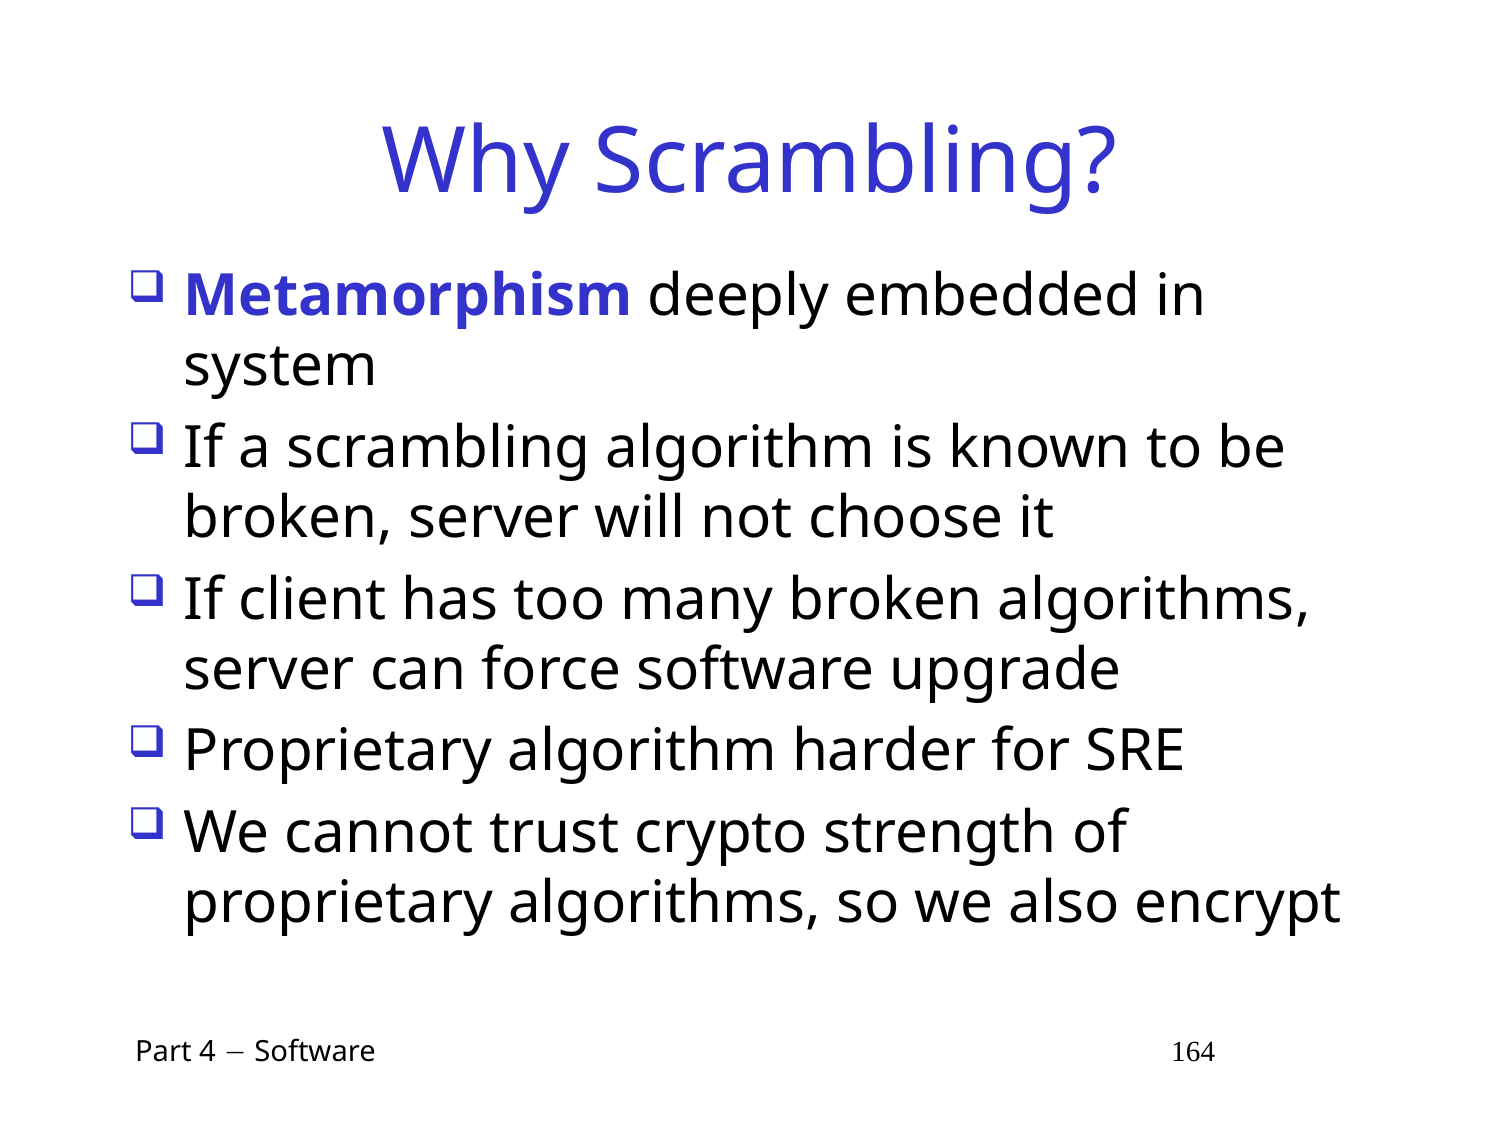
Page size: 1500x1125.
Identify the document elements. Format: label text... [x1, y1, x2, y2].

title Why Scrambling? [112, 62, 1388, 249]
footer Part 4  Software 164 [112, 1024, 1401, 1101]
list Metamorphism deeply embedded in system If a scrambling algorithm is known to be broken, server will not choose it If client has too many broken algorithms, server can force software upgrade Proprietary algorithm harder for SRE We cannot trust crypto strength of proprietary algorithms, so we also encrypt [112, 249, 1413, 988]
